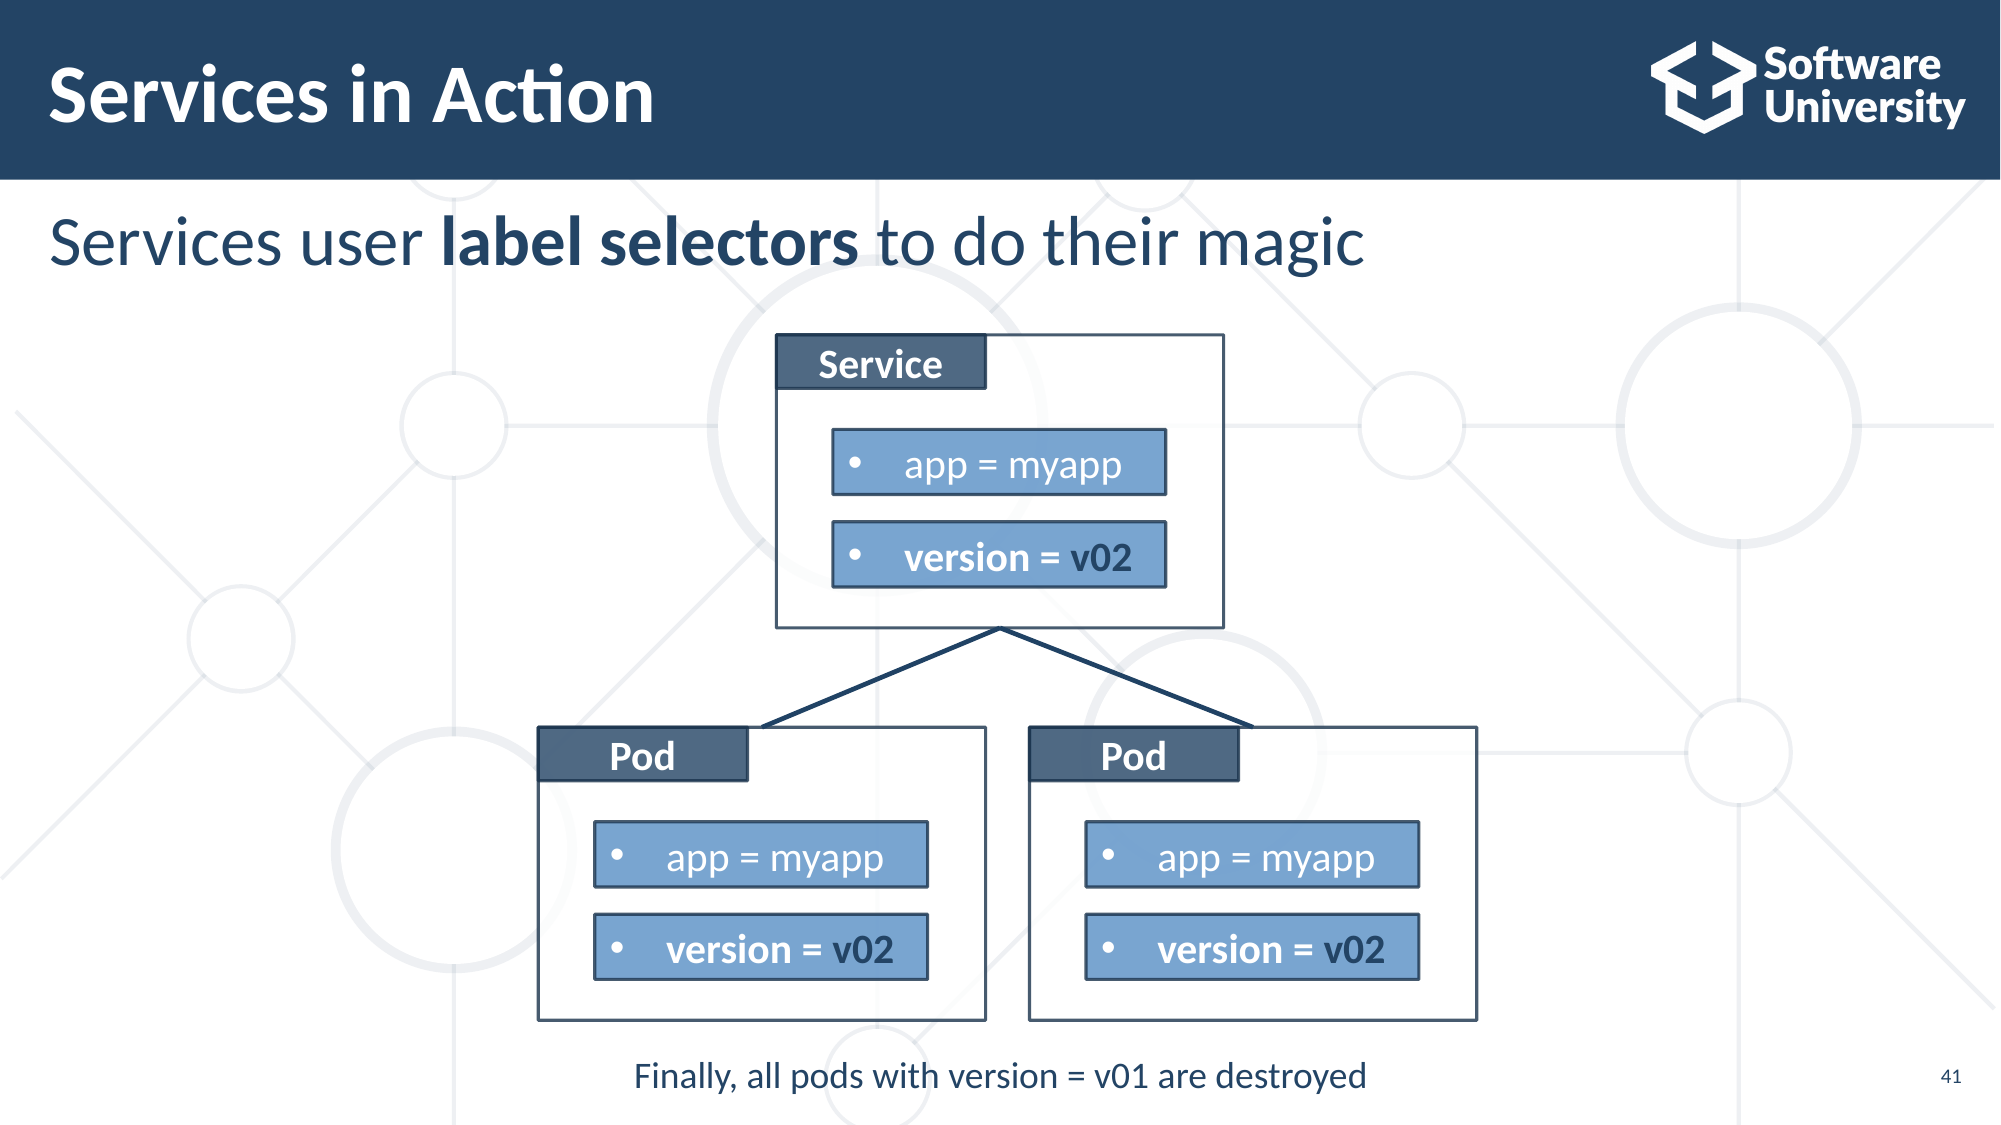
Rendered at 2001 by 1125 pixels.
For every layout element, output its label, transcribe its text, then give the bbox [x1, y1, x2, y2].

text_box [776, 334, 1224, 626]
picture [1651, 41, 1966, 134]
text_box Finally, all pods with version = v01 are destroyed [356, 1028, 1646, 1114]
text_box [761, 627, 998, 728]
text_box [1029, 726, 1477, 1021]
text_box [538, 726, 986, 1021]
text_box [999, 627, 1254, 728]
list Services user label selectors to do their magic [31, 188, 1968, 1103]
title Services in Action [31, 16, 1625, 162]
